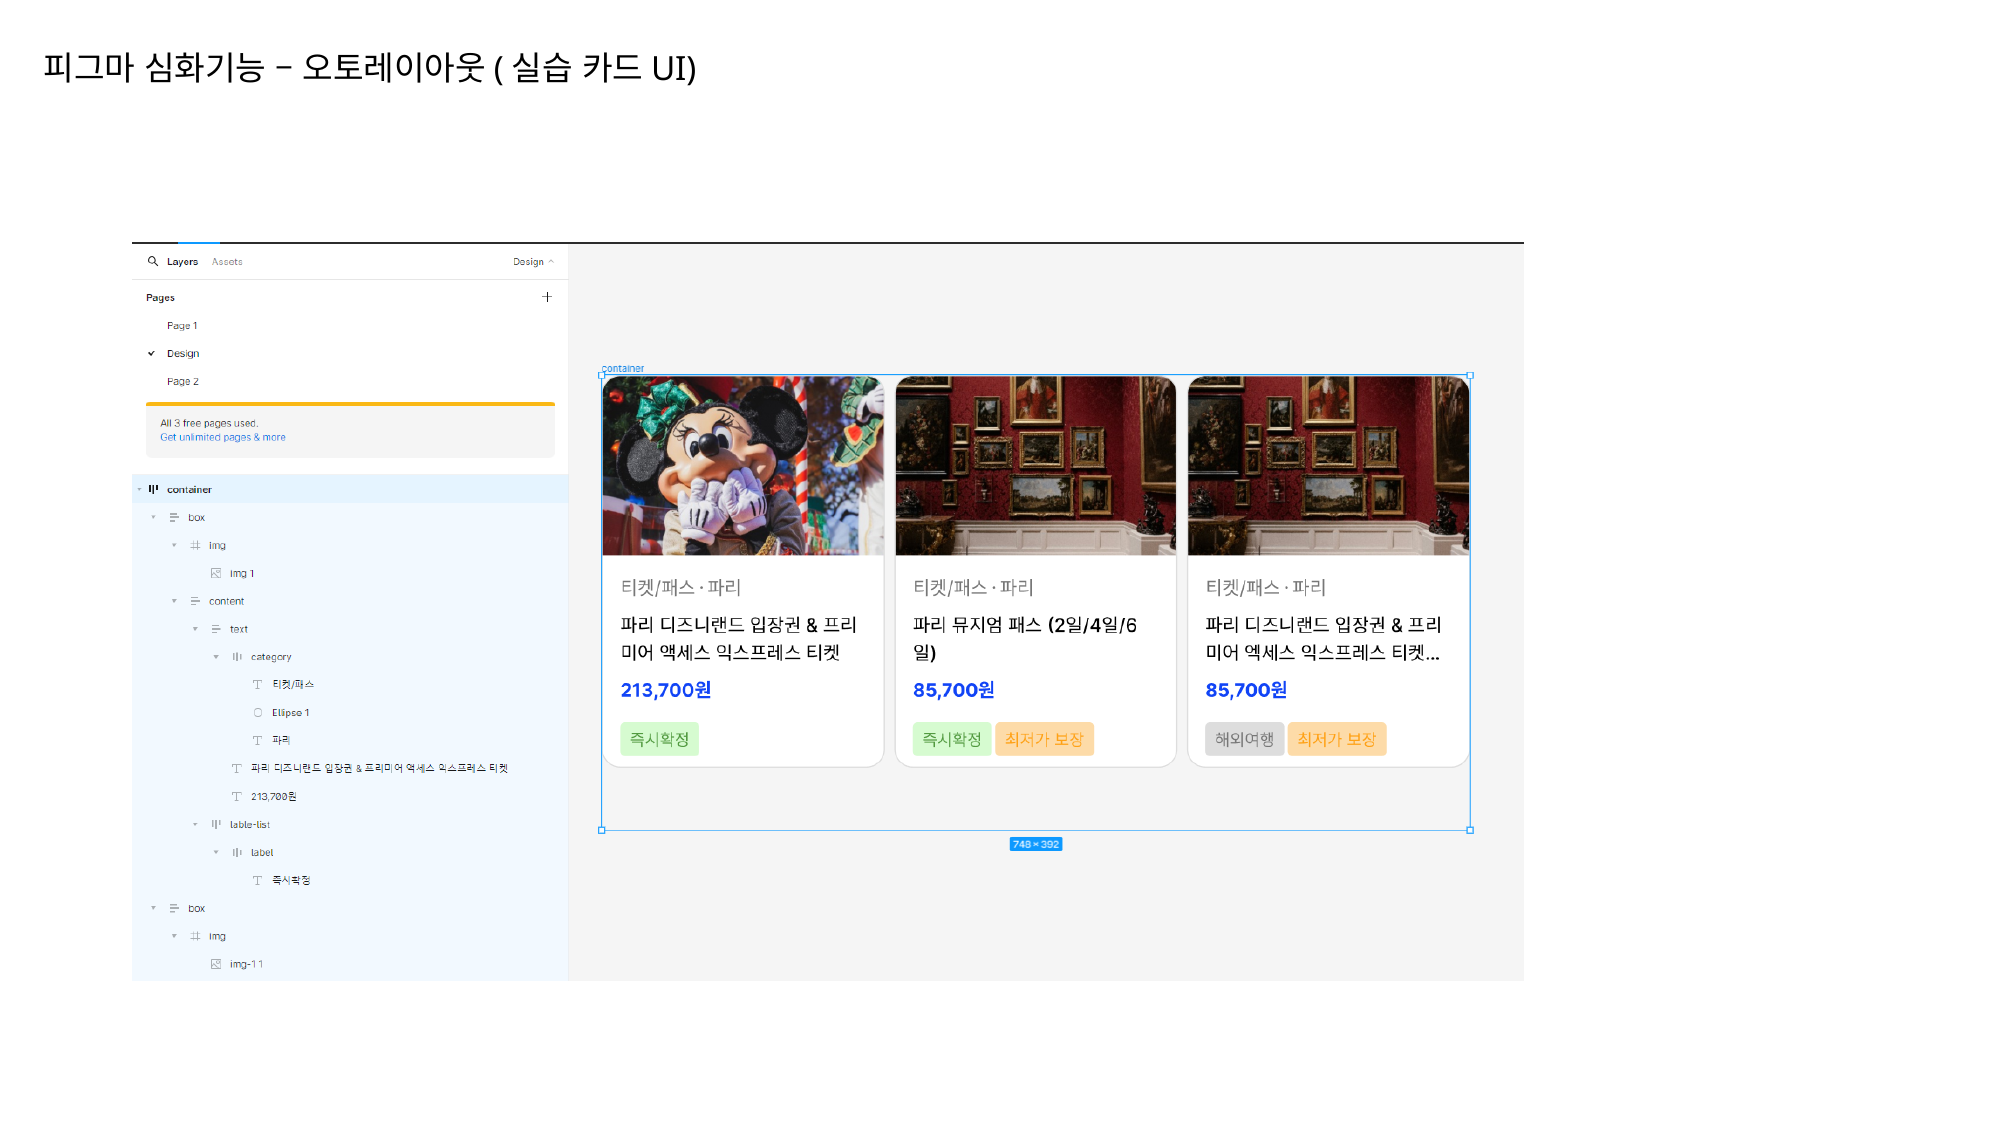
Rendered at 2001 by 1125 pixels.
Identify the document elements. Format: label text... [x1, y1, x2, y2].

picture [132, 242, 1524, 982]
text_box 피그마 심화기능 – 오토레이아웃(실습 카드UI) [28, 13, 1754, 126]
